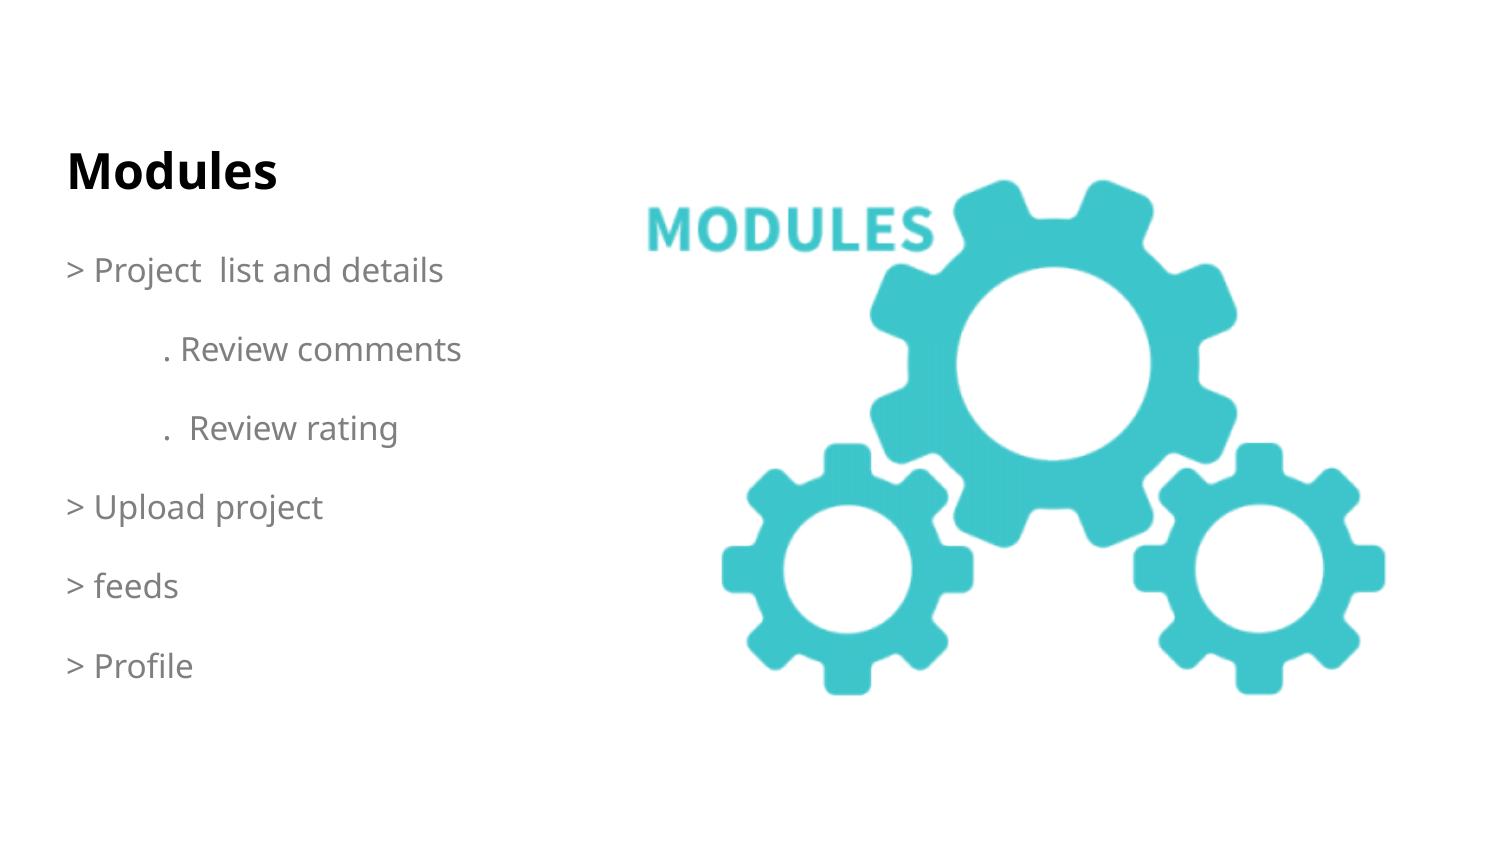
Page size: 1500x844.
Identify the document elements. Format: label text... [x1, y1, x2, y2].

picture [621, 133, 1427, 778]
title Modules [51, 91, 512, 216]
list > Project list and details . Review comments . Review rating > Upload project > feeds > Profile [51, 227, 512, 738]
